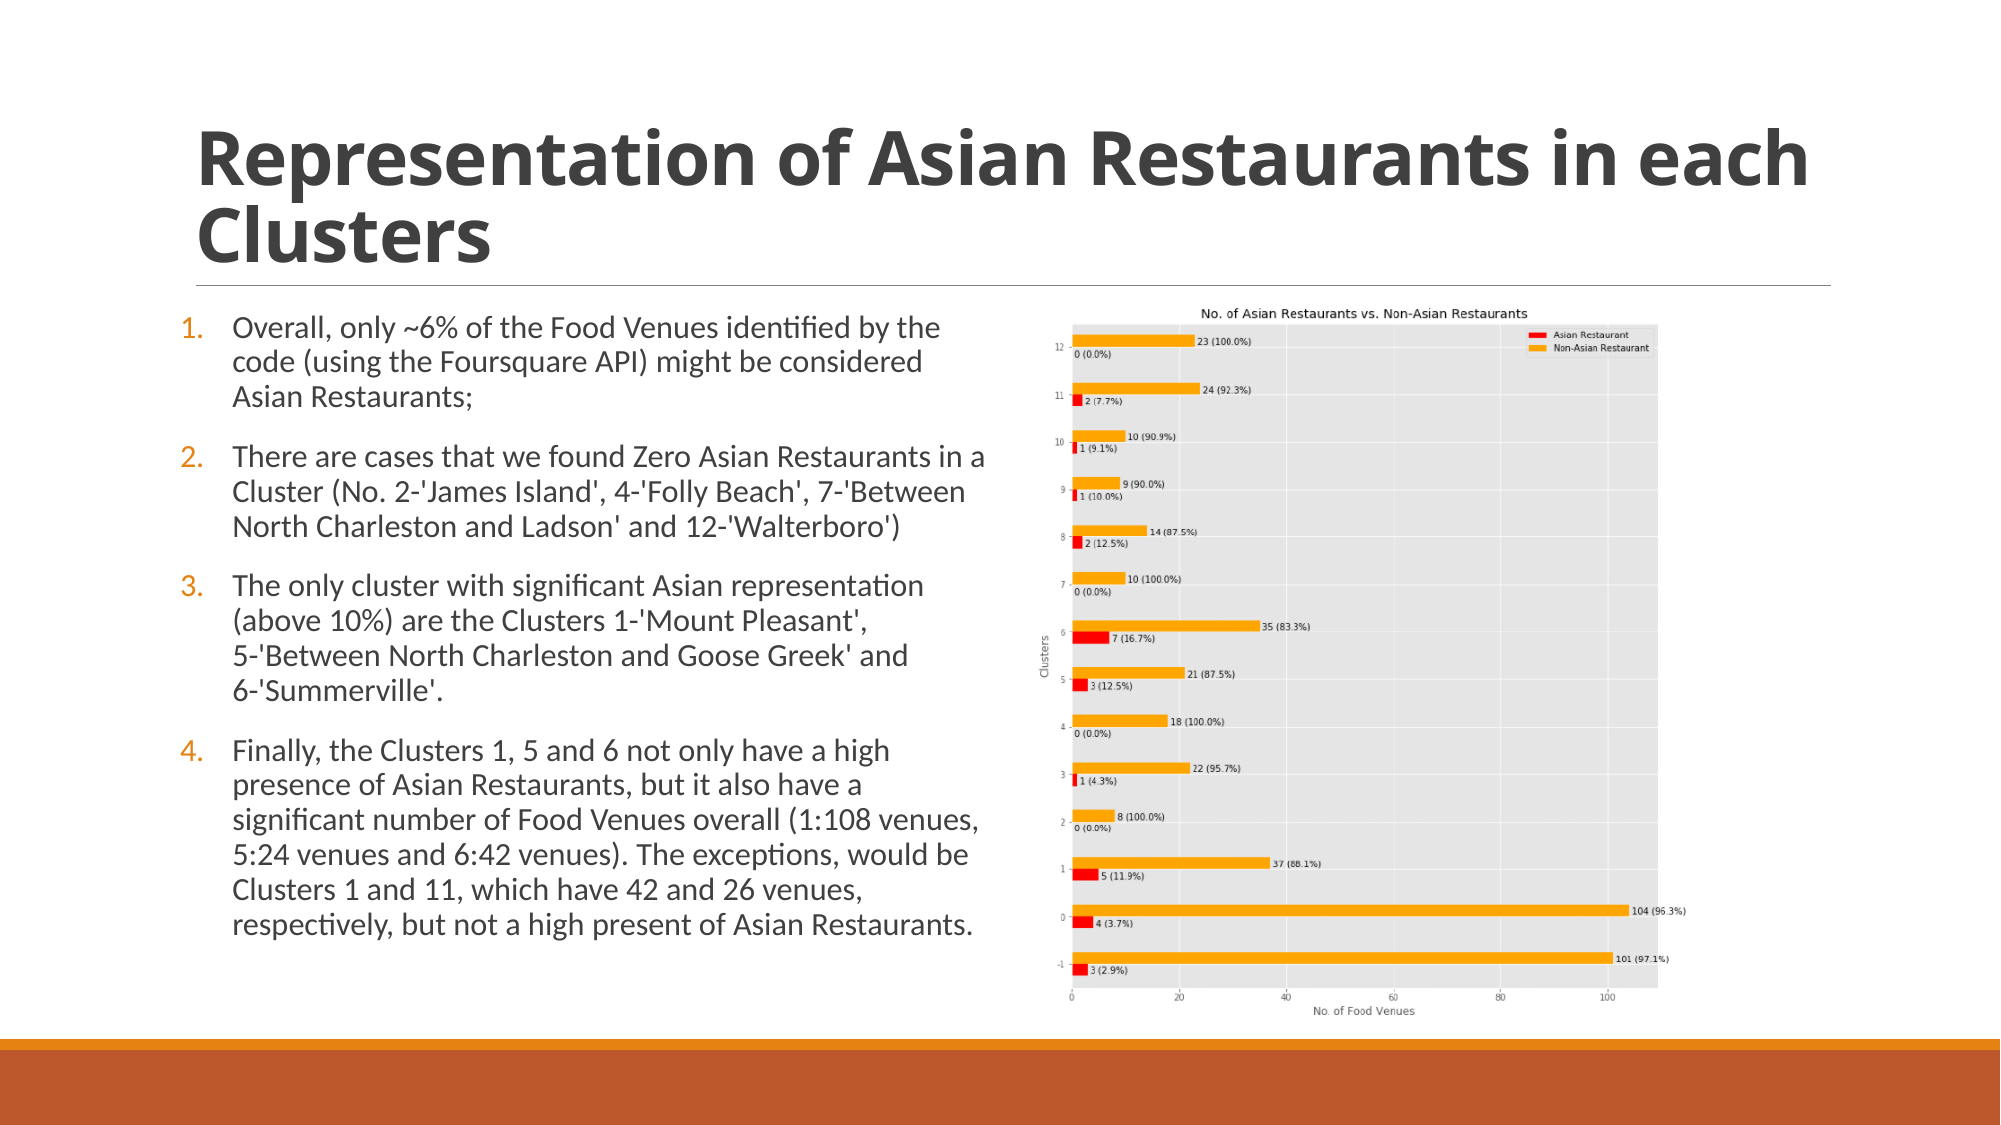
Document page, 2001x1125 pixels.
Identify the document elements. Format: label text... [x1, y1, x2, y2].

title Representation of Asian Restaurants in each Clusters [180, 47, 1830, 285]
list Overall, only ~6% of the Food Venues identified by the code (using the Foursquare API) might be considered Asian Restaurants; There are cases that we found Zero Asian Restaurants in a Cluster (No. 2-'James Island', 4-'Folly Beach', 7-'Between North Charleston and Ladson' and 12-'Walterboro') The only cluster with significant Asian representation (above 10%) are the Clusters 1-'Mount Pleasant', 5-'Between North Charleston and Goose Greek' and 6-'Summerville'. Finally, the Clusters 1, 5 and 6 not only have a high presence of Asian Restaurants, but it also have a significant number of Food Venues overall (1:108 venues, 5:24 venues and 6:42 venues). The exceptions, would be Clusters 1 and 11, which have 42 and 26 venues, respectively, but not a high present of Asian Restaurants. [180, 302, 990, 963]
picture [1028, 302, 1695, 1027]
